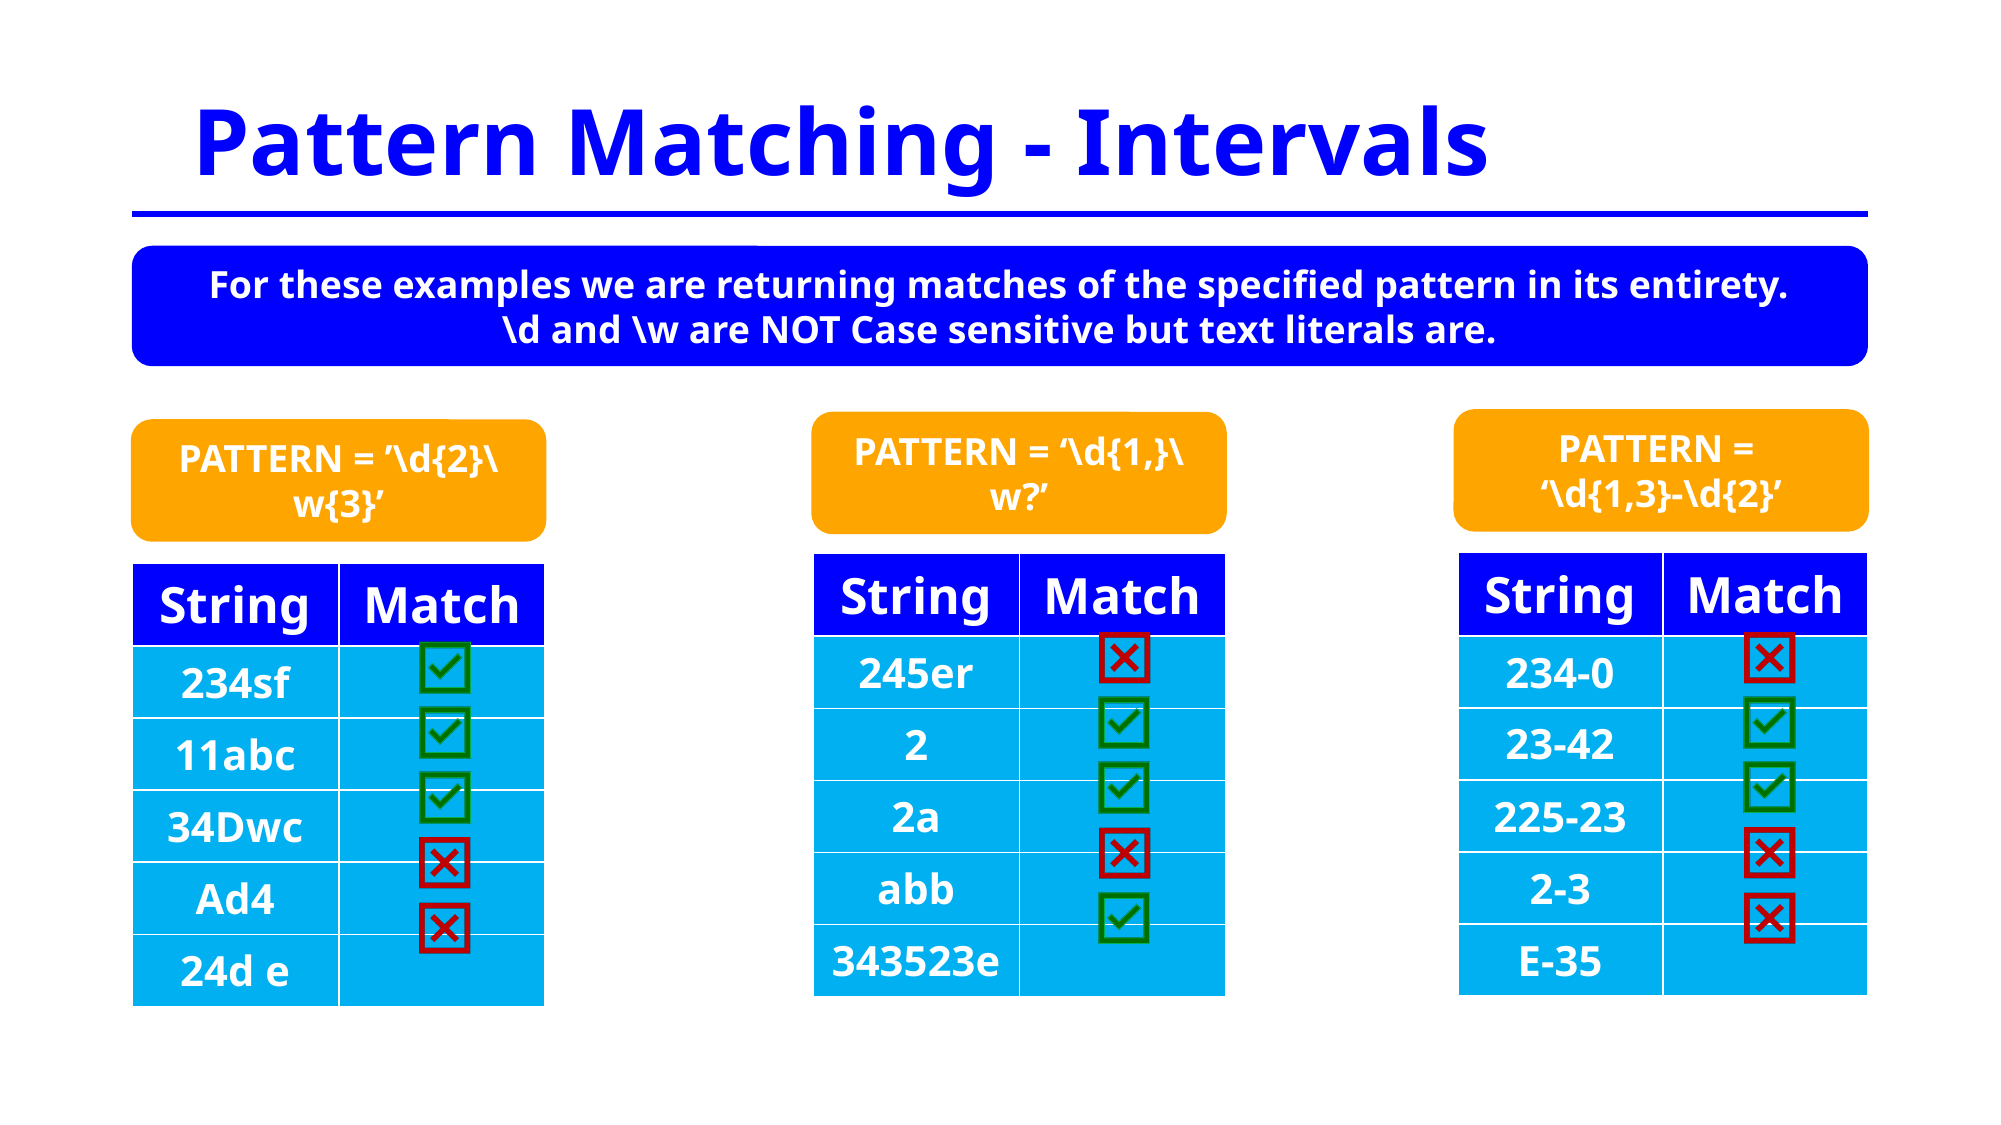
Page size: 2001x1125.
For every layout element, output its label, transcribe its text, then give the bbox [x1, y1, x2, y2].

table_cell abb [814, 853, 1019, 924]
picture [1099, 762, 1149, 813]
table_cell [340, 719, 400, 789]
table_cell [490, 719, 544, 789]
table_cell [1664, 637, 1724, 707]
table_cell [340, 935, 544, 1006]
picture [1099, 893, 1149, 943]
picture [420, 904, 469, 953]
table_cell [1815, 709, 1867, 779]
table_cell Ad4 [133, 863, 338, 934]
table_cell [1169, 853, 1225, 924]
table_cell 225-23 [1459, 781, 1662, 851]
picture [1745, 894, 1794, 943]
table_cell 34Dwc [133, 791, 338, 861]
table_cell [1664, 781, 1724, 851]
table_cell 2-3 [1459, 853, 1662, 923]
table_cell [1664, 925, 1867, 995]
table_cell [1815, 853, 1867, 923]
text_box PATTERN = ’\d{2}\w{3}’ [130, 419, 547, 542]
picture [1079, 612, 1170, 682]
table_cell [1815, 781, 1867, 851]
table_cell [490, 647, 544, 717]
table_cell [1664, 709, 1724, 779]
picture [1744, 697, 1795, 748]
table_cell 2 [814, 709, 1019, 780]
picture [420, 707, 470, 758]
table_cell [340, 863, 399, 934]
text_box For these examples we are returning matches of the specified pattern in its entirety. \d and \w are NOT Case sensitive but text literals are. [130, 244, 1870, 368]
text_box PATTERN = ‘\d{1,3}-\d{2}’ [1453, 409, 1870, 532]
table_header String [1459, 553, 1662, 635]
table_cell [340, 647, 400, 717]
picture [1100, 829, 1149, 878]
picture [1099, 697, 1149, 748]
table_cell [1020, 925, 1225, 996]
table_cell [1664, 853, 1724, 923]
table_header String [133, 564, 338, 645]
table_cell [1020, 709, 1079, 780]
table_cell [1169, 781, 1225, 852]
table_cell [490, 863, 544, 934]
table_cell [1020, 781, 1079, 852]
table_header Match [1664, 553, 1867, 635]
picture [1744, 762, 1795, 812]
picture [1724, 612, 1815, 682]
table_cell [340, 791, 400, 861]
table_cell [1169, 709, 1225, 780]
table_cell 23-42 [1459, 709, 1662, 779]
table_cell 2a [814, 781, 1019, 852]
table_cell 234sf [133, 647, 338, 717]
table_cell [1020, 853, 1079, 924]
table_cell [490, 791, 544, 861]
table_header Match [1020, 554, 1225, 635]
table_cell [1815, 637, 1867, 707]
table_header Match [340, 564, 544, 645]
table_cell [1169, 637, 1225, 708]
text_box PATTERN = ‘\d{1,}\w?’ [811, 411, 1227, 535]
picture [420, 772, 470, 823]
table_cell 11abc [133, 719, 338, 789]
table_header String [814, 554, 1019, 635]
table_cell [1020, 637, 1079, 708]
picture [1745, 828, 1794, 877]
picture [420, 838, 469, 887]
table_cell 234-0 [1459, 637, 1662, 707]
table_cell 343523e [814, 925, 1019, 996]
text_box Pattern Matching - Intervals [177, 75, 1813, 193]
table_cell E-35 [1459, 925, 1662, 995]
table_cell 24d e [133, 935, 338, 1006]
table_cell 245er [814, 637, 1019, 708]
picture [400, 622, 490, 693]
